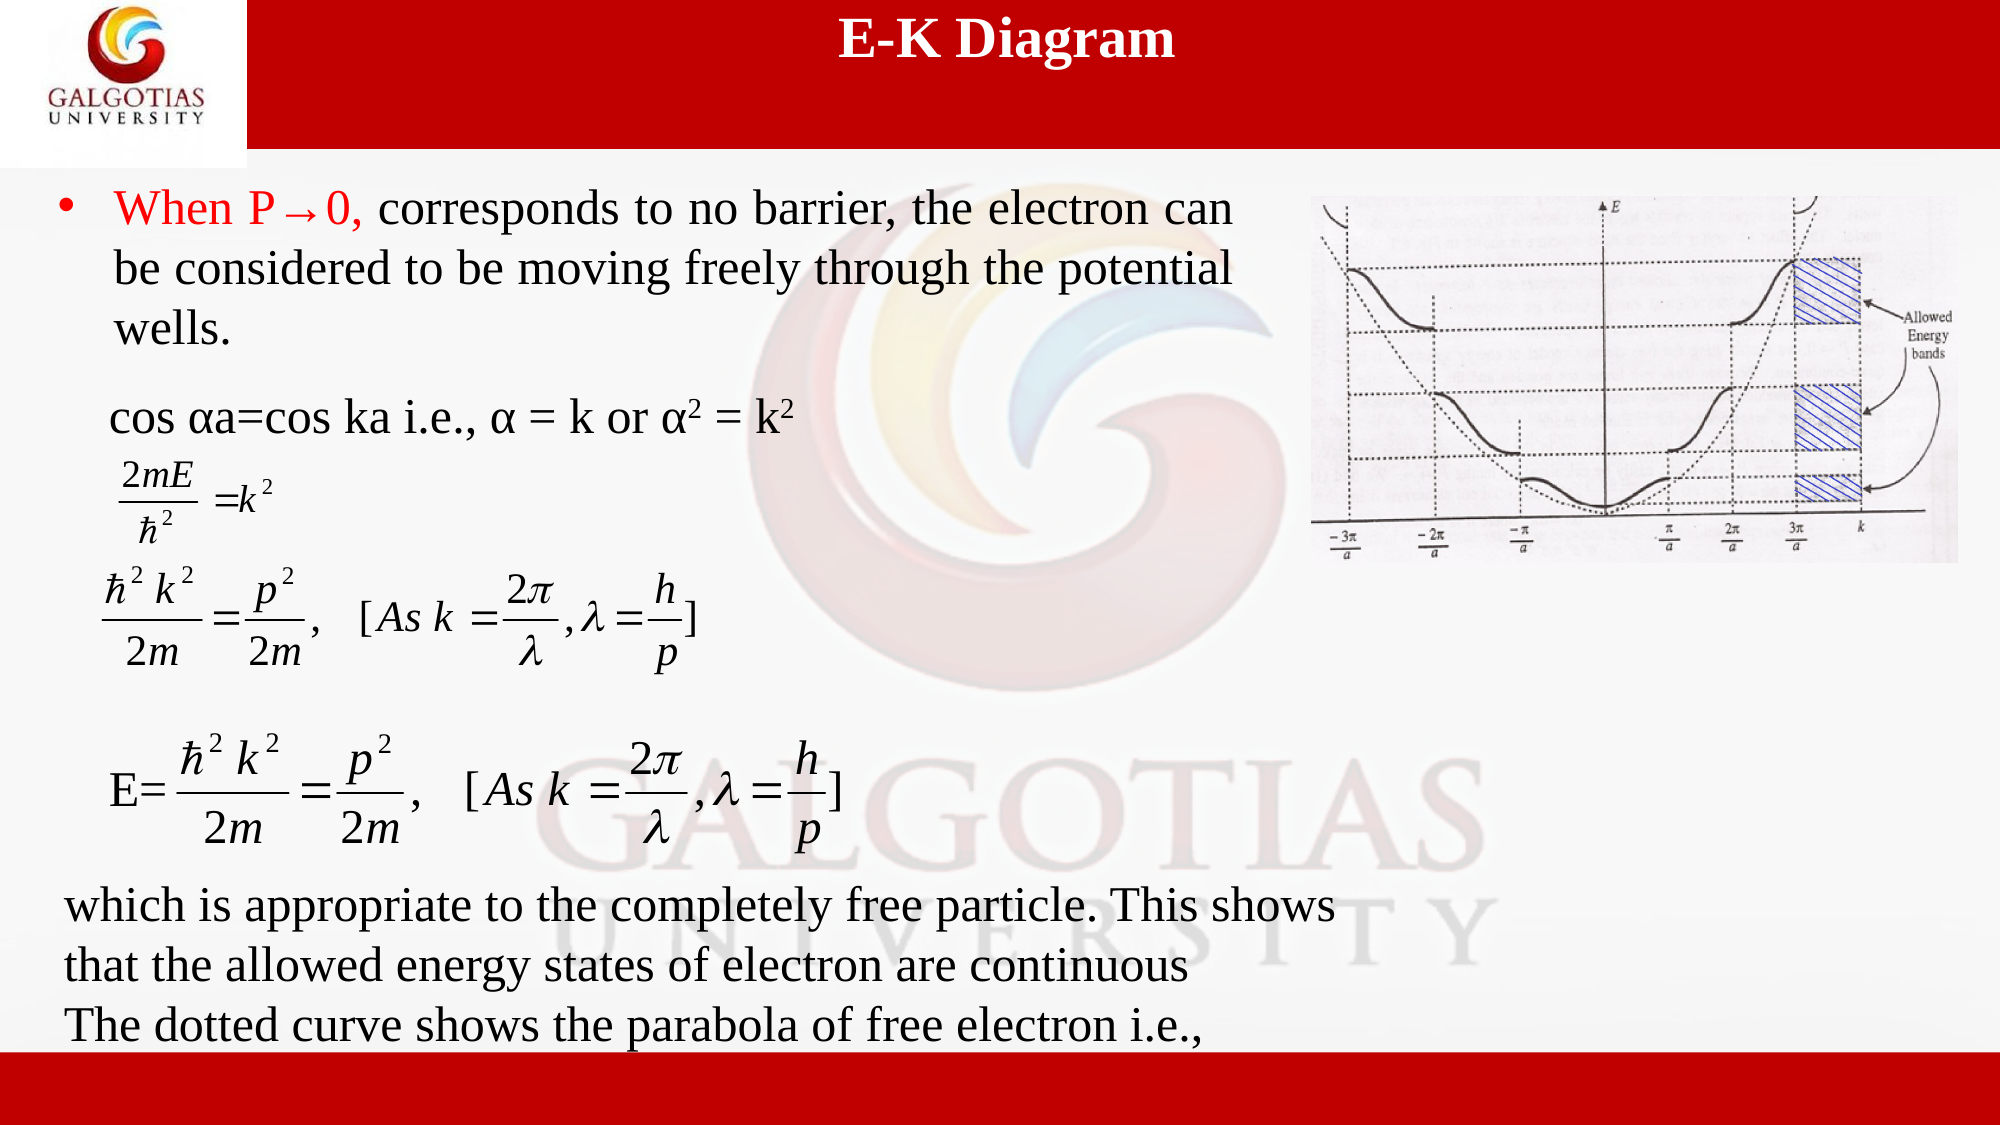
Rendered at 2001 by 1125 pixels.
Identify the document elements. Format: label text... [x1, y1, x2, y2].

text_box which is appropriate to the completely free particle. This shows that the allowed energy states of electron are continuous The dotted curve shows the parabola of free electron i.e., [48, 864, 1365, 1120]
text_box cos αa=cos ka i.e., α = k or α2 = k2 [93, 376, 967, 452]
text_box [112, 450, 282, 551]
picture [1311, 196, 1958, 563]
text_box When P→0, corresponds to no barrier, the electron can be considered to be moving freely through the potential wells. [42, 167, 1250, 362]
text_box [982, 191, 1018, 234]
text_box E-K Diagram [247, 1, 2000, 149]
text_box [94, 555, 705, 682]
picture [0, 0, 247, 168]
text_box [0, 1052, 2000, 1125]
text_box E= [93, 748, 168, 824]
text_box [168, 720, 852, 863]
